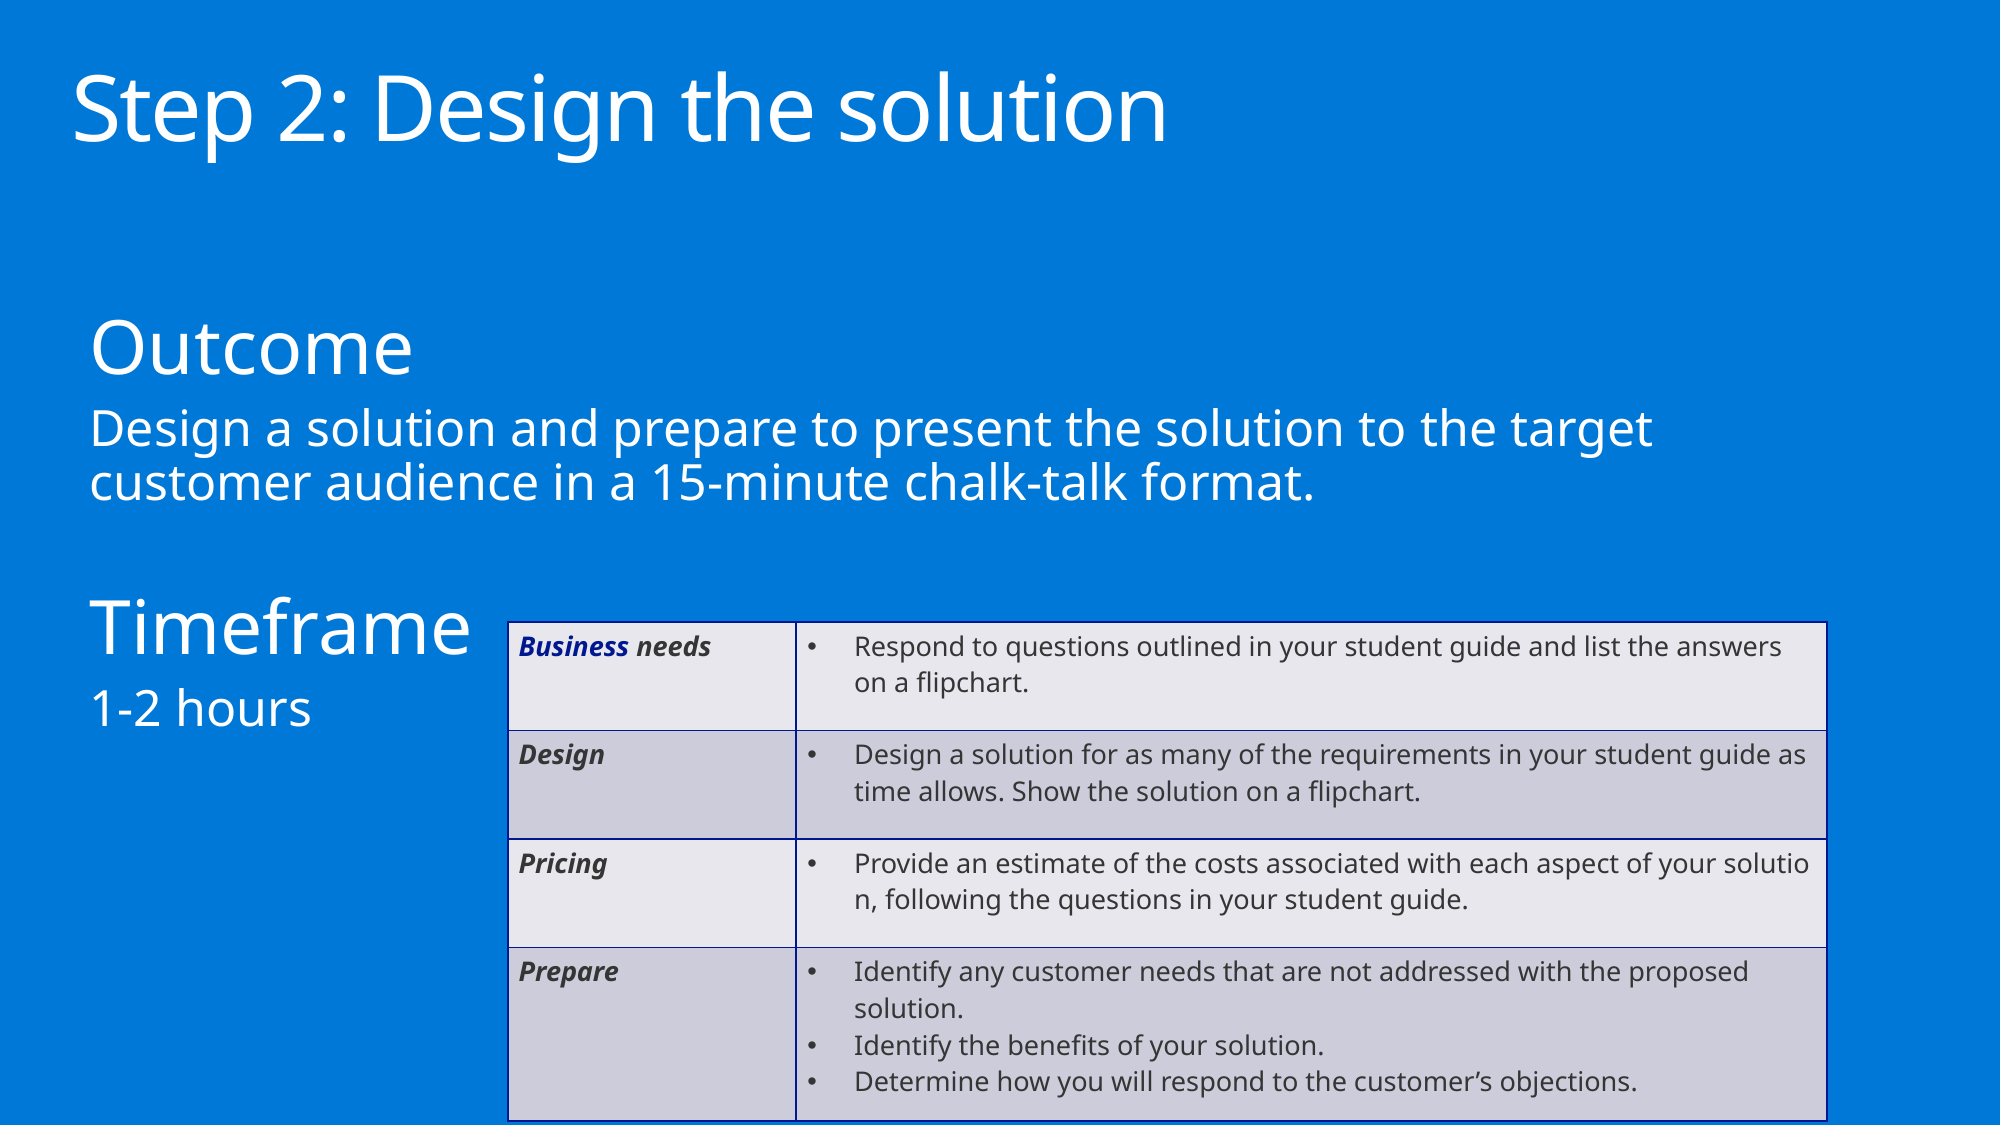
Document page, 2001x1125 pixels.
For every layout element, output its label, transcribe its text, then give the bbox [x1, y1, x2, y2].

table_cell Design a solution for as many of the requirements in your student guide as time allows. Show the solution on a flipchart. [797, 731, 1826, 838]
table_cell Identify any customer needs that are not addressed with the proposed solution. Identify the benefits of your solution. Determine how you will respond to the customer’s objections. [797, 948, 1826, 1120]
text_box Outcome Design a solution and prepare to present the solution to the target customer audience in a 15-minute chalk-talk format. Timeframe 1-2 hours [59, 285, 1807, 762]
title Step 2: Design the solution [47, 47, 1960, 196]
table_header Business needs [509, 623, 795, 730]
table_cell Prepare [509, 948, 795, 1120]
table_cell Pricing [509, 840, 795, 947]
table_header Respond to questions outlined in your student guide and list the answers on a flipchart. [797, 623, 1826, 730]
table_cell Design [509, 731, 795, 838]
table_cell Provide an estimate of the costs associated with each aspect of your solution, following the questions in your student guide. [797, 840, 1826, 947]
